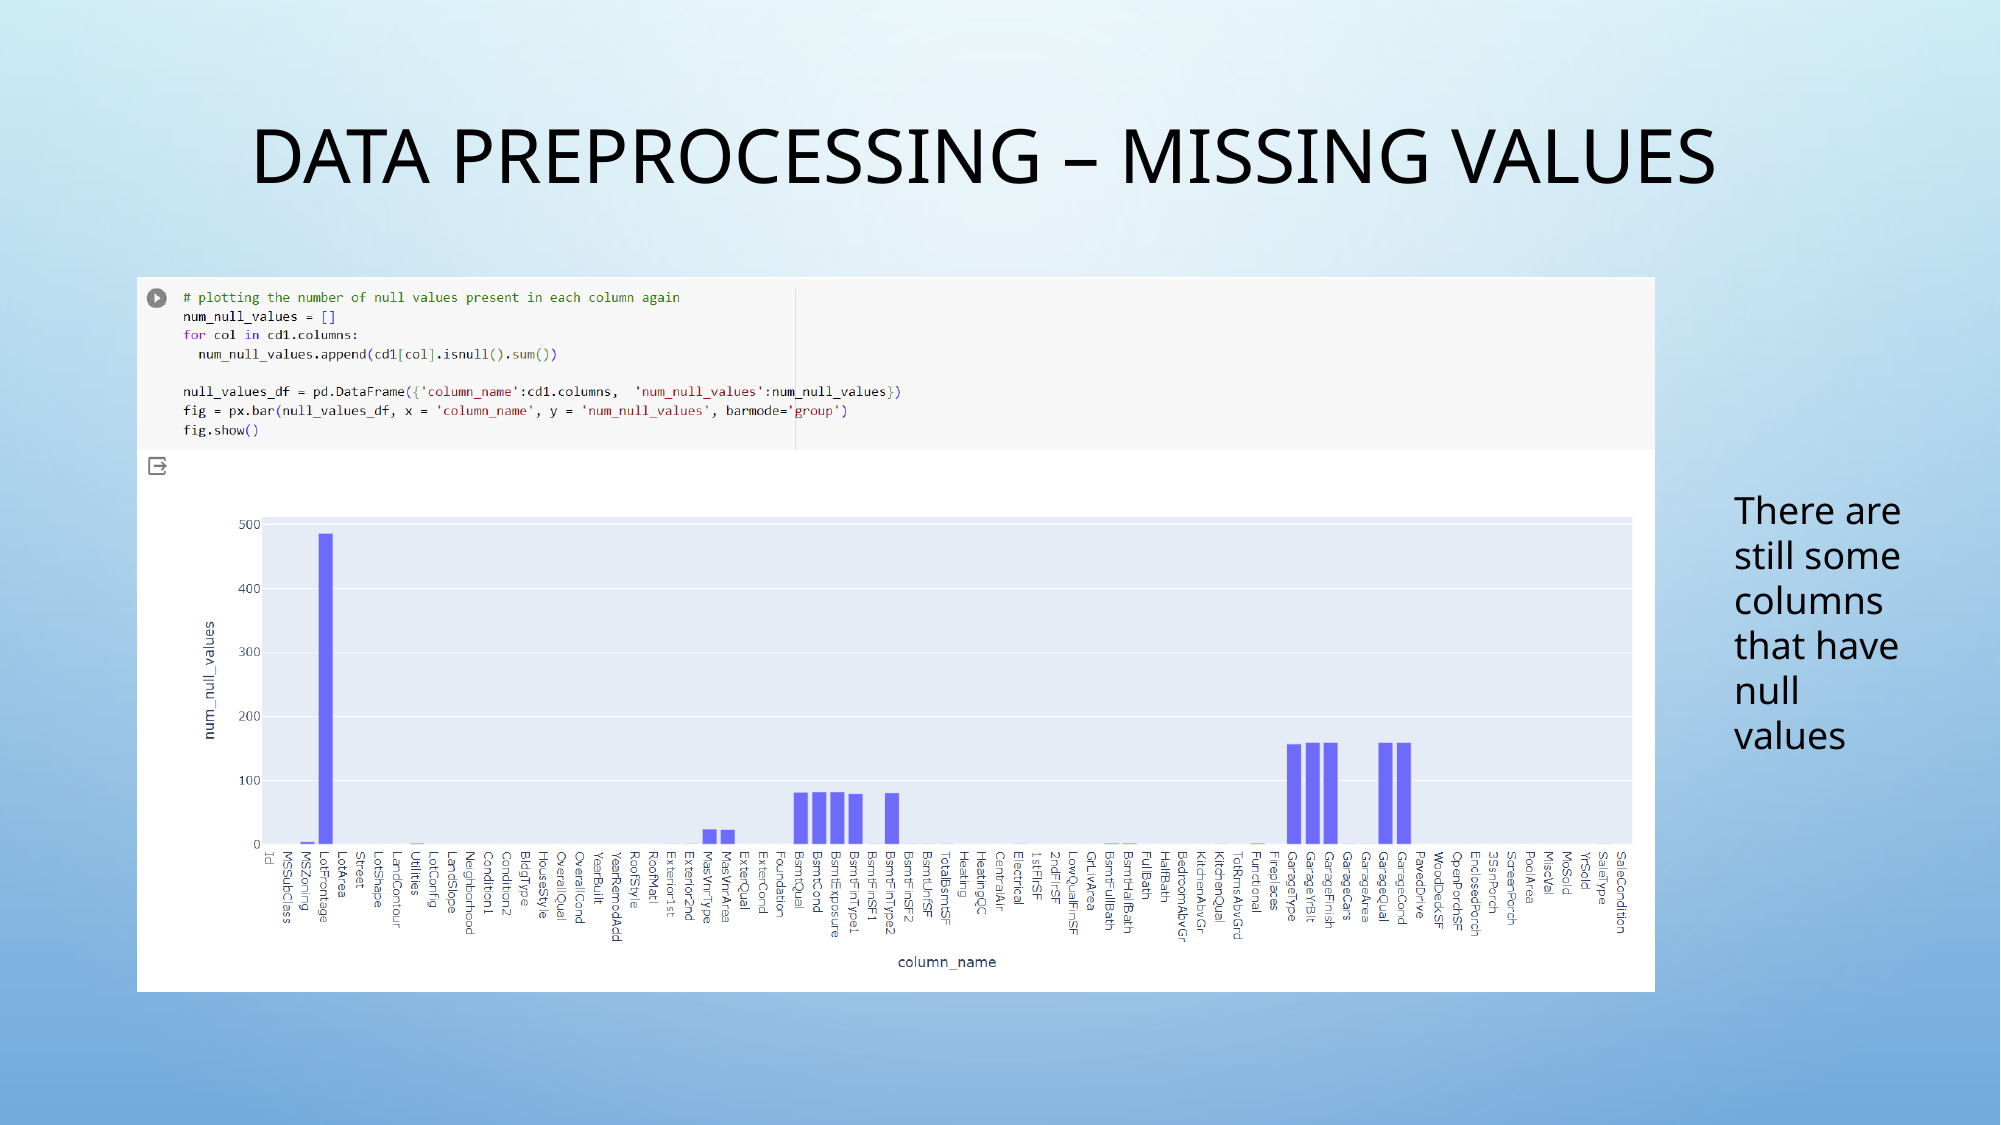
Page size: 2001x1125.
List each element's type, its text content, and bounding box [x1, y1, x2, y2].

title Data Preprocessing – missing values [149, 101, 1820, 217]
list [137, 277, 1655, 992]
text_box There are still some columns that have null values [1719, 479, 1928, 765]
